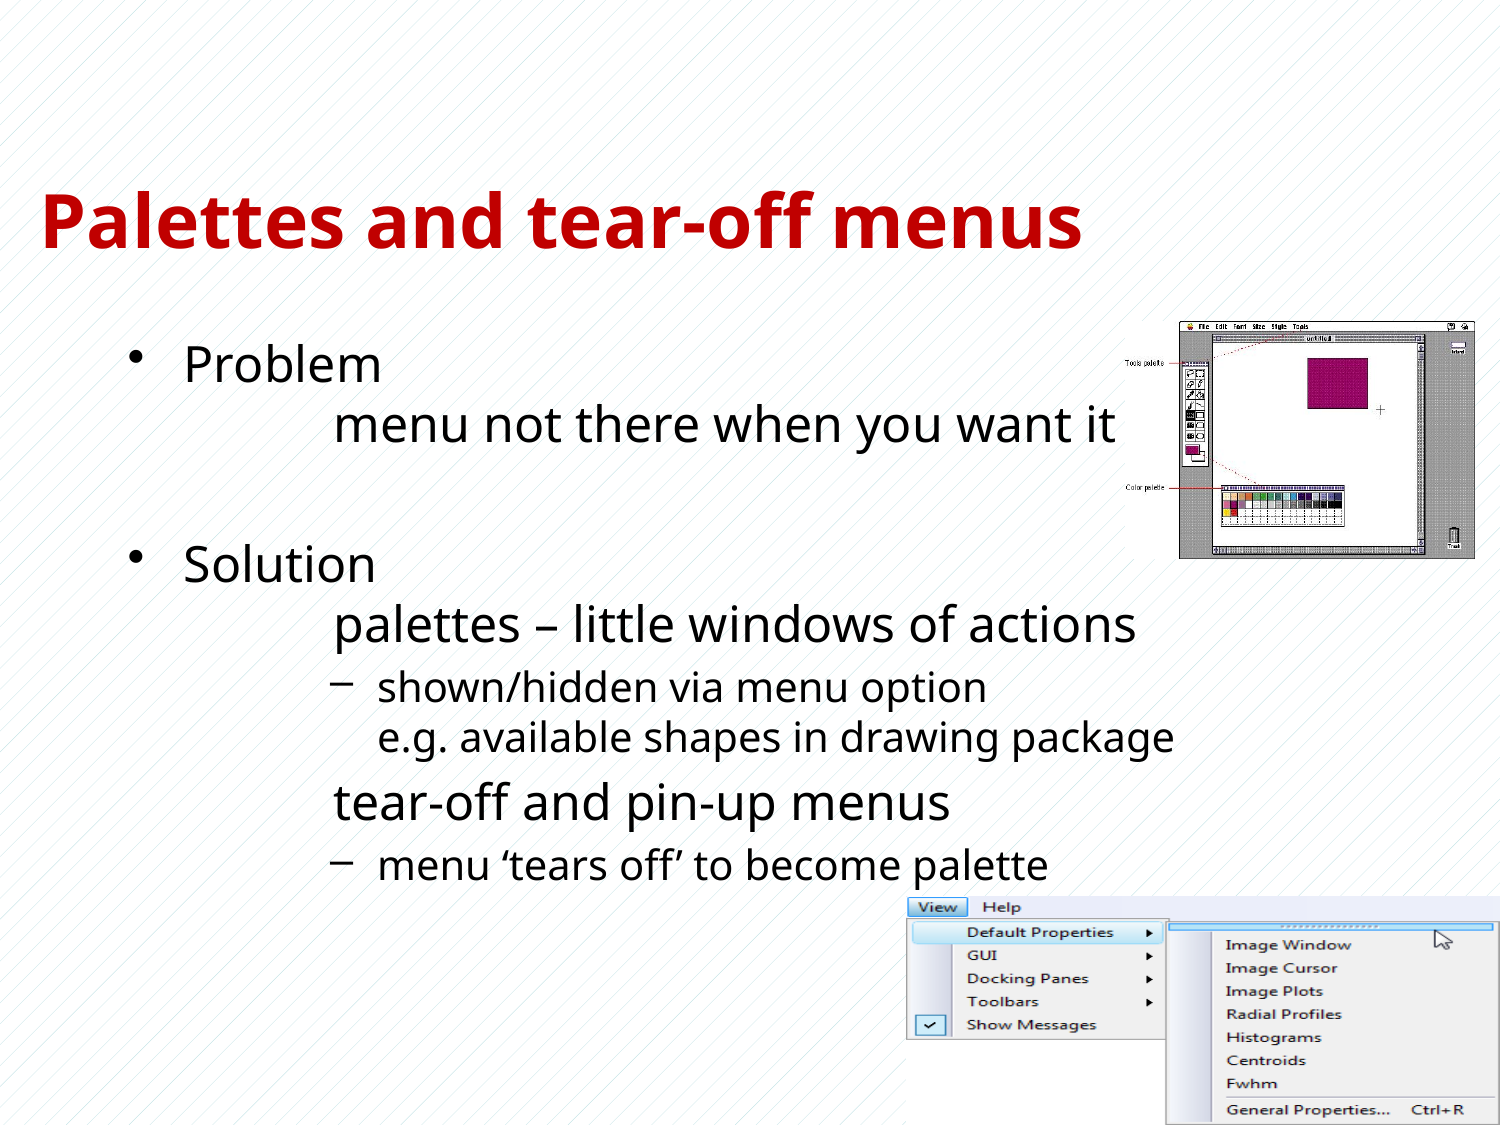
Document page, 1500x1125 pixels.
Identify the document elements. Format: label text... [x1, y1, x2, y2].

picture [906, 896, 1500, 1125]
picture [1124, 321, 1475, 559]
title Palettes and tear-off menus [24, 162, 1150, 275]
list Problem menu not there when you want it Solution palettes – little windows of actions shown/hidden via menu option e.g. available shapes in drawing package tear-off and pin-up menus menu ‘tears off’ to become palette [112, 324, 1388, 1000]
